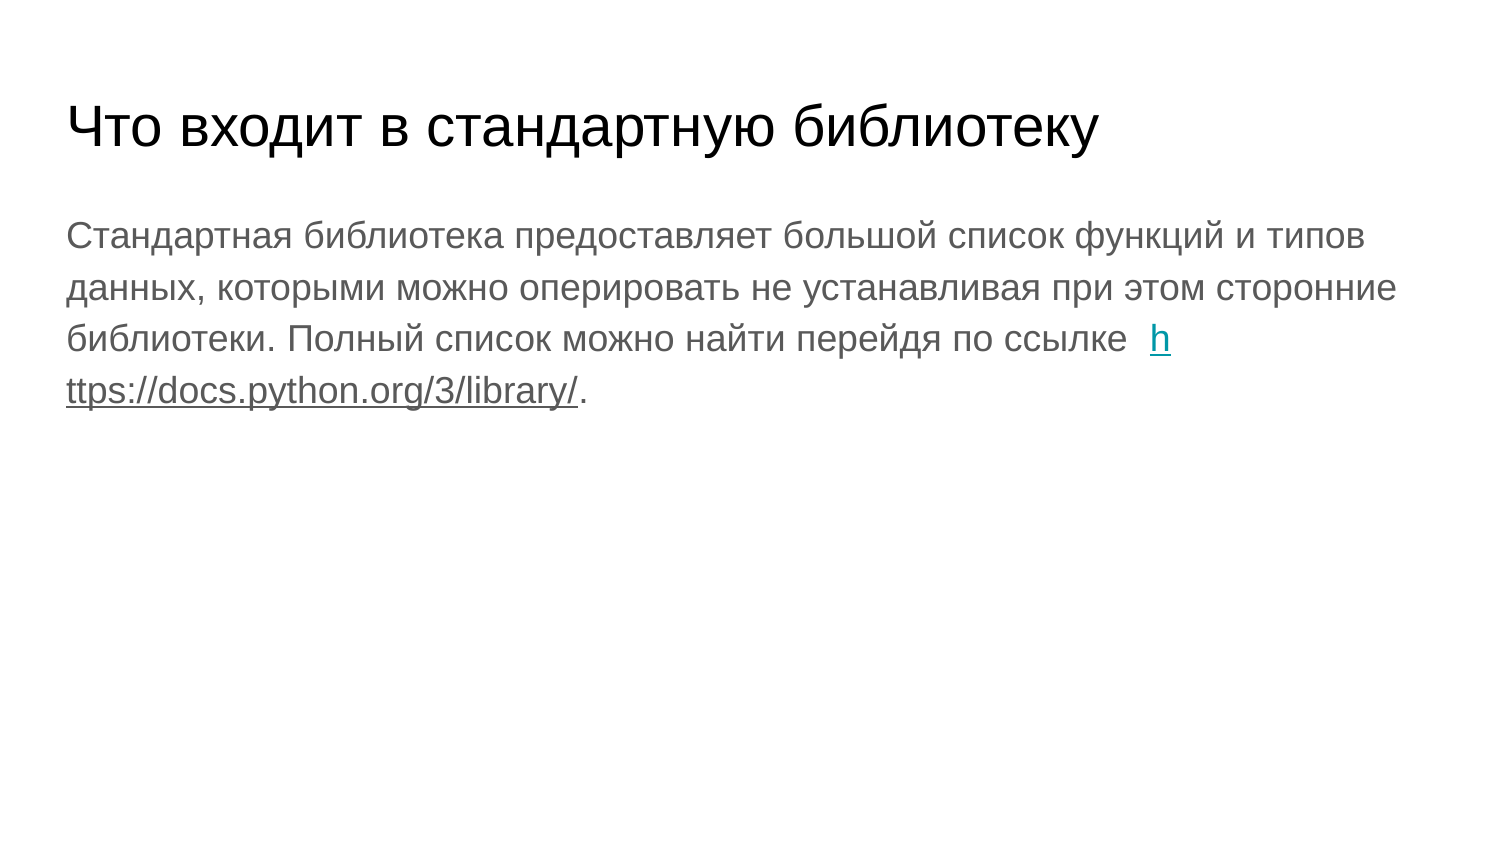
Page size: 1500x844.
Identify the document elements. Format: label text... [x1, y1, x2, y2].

title Что входит в стандартную библиотеку [51, 72, 1449, 167]
list Стандартная библиотека предоставляет большой список функций и типов данных, которыми можно оперировать не устанавливая при этом сторонние библиотеки. Полный список можно найти перейдя по ссылке https://docs.python.org/3/library/. [51, 189, 1449, 750]
